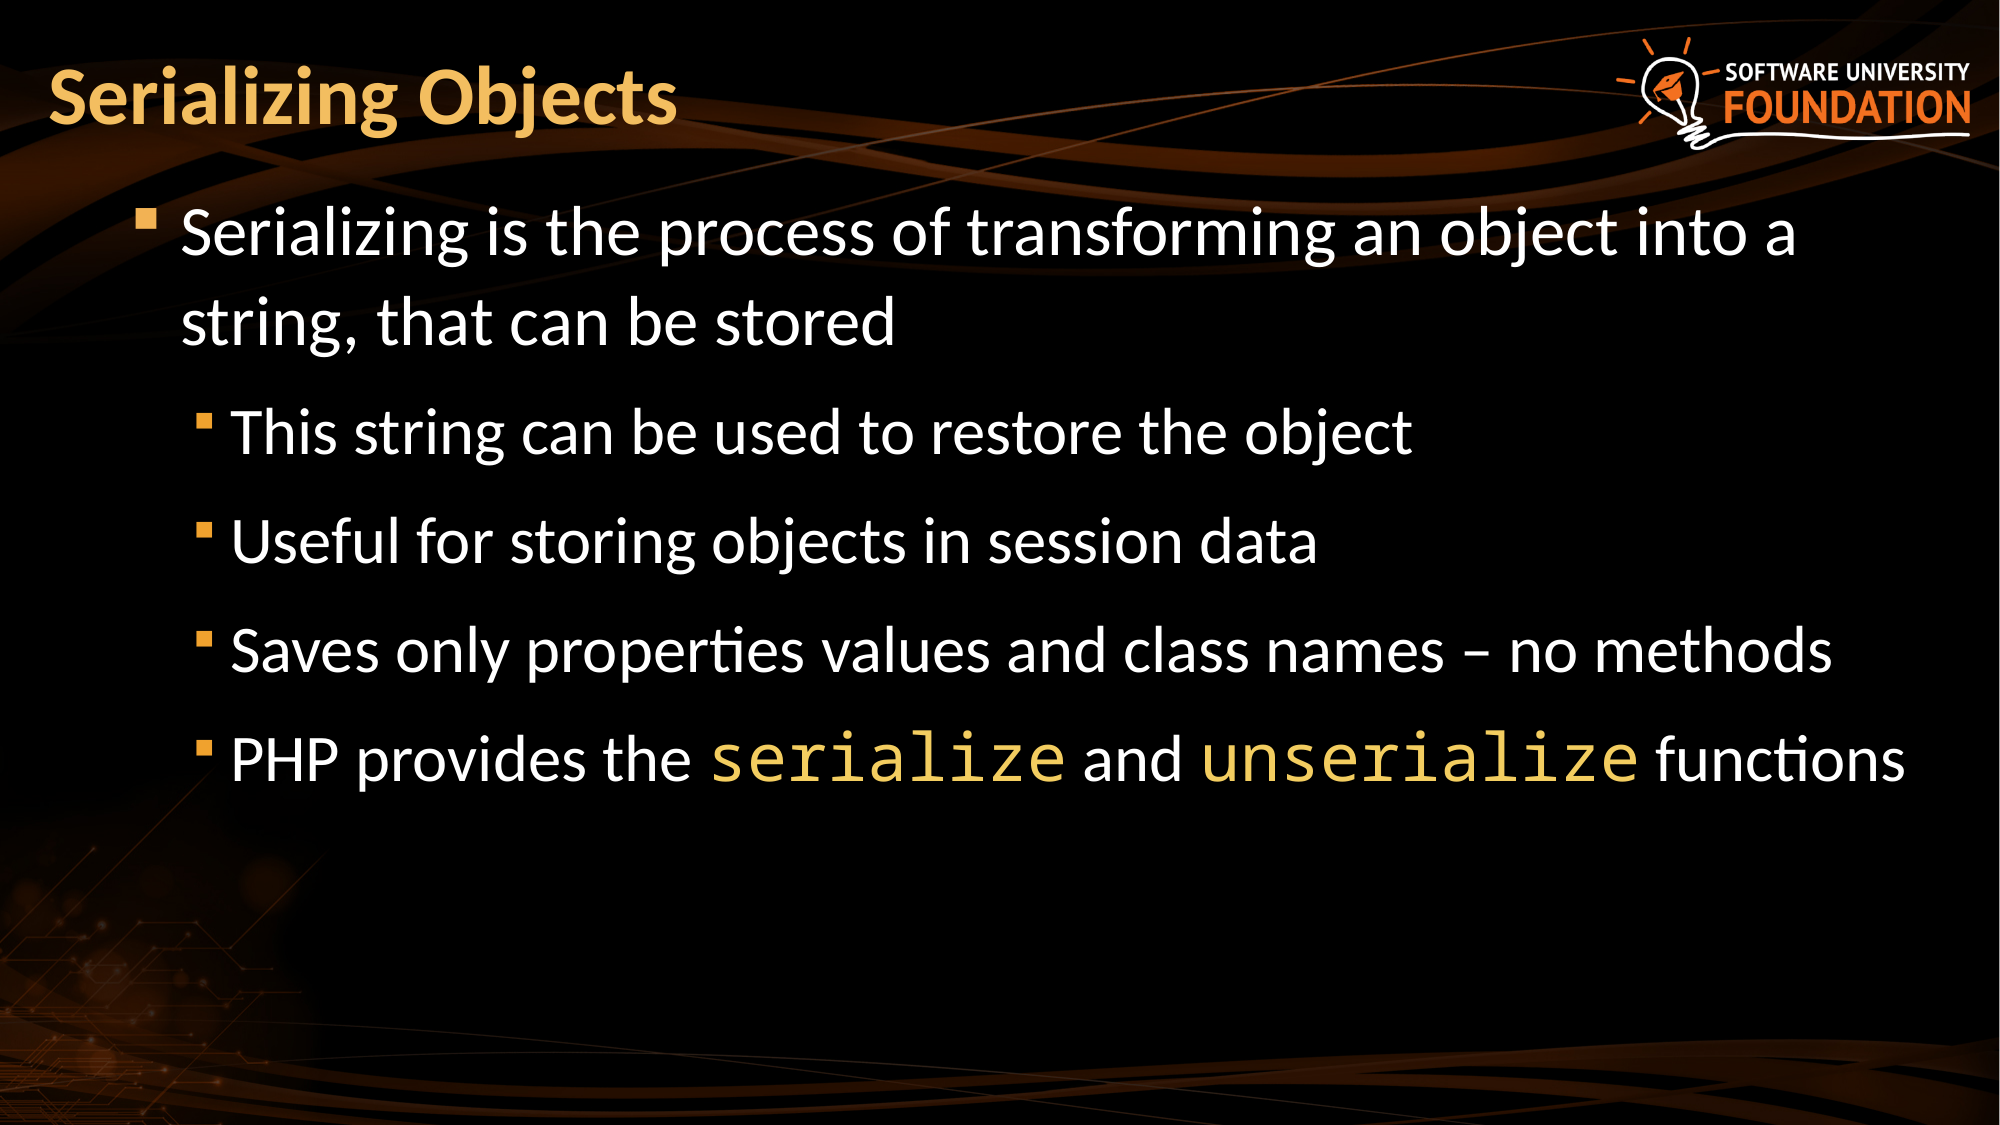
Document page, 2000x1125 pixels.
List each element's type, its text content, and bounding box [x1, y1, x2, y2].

title Serializing Objects [30, 6, 1602, 189]
picture [0, 0, 2000, 1125]
list Serializing is the process of transforming an object into a string, that can be stored This string can be used to restore the object Useful for storing objects in session data Saves only properties values and class names – no methods PHP provides the serialize and unserialize functions [112, 174, 1925, 1063]
